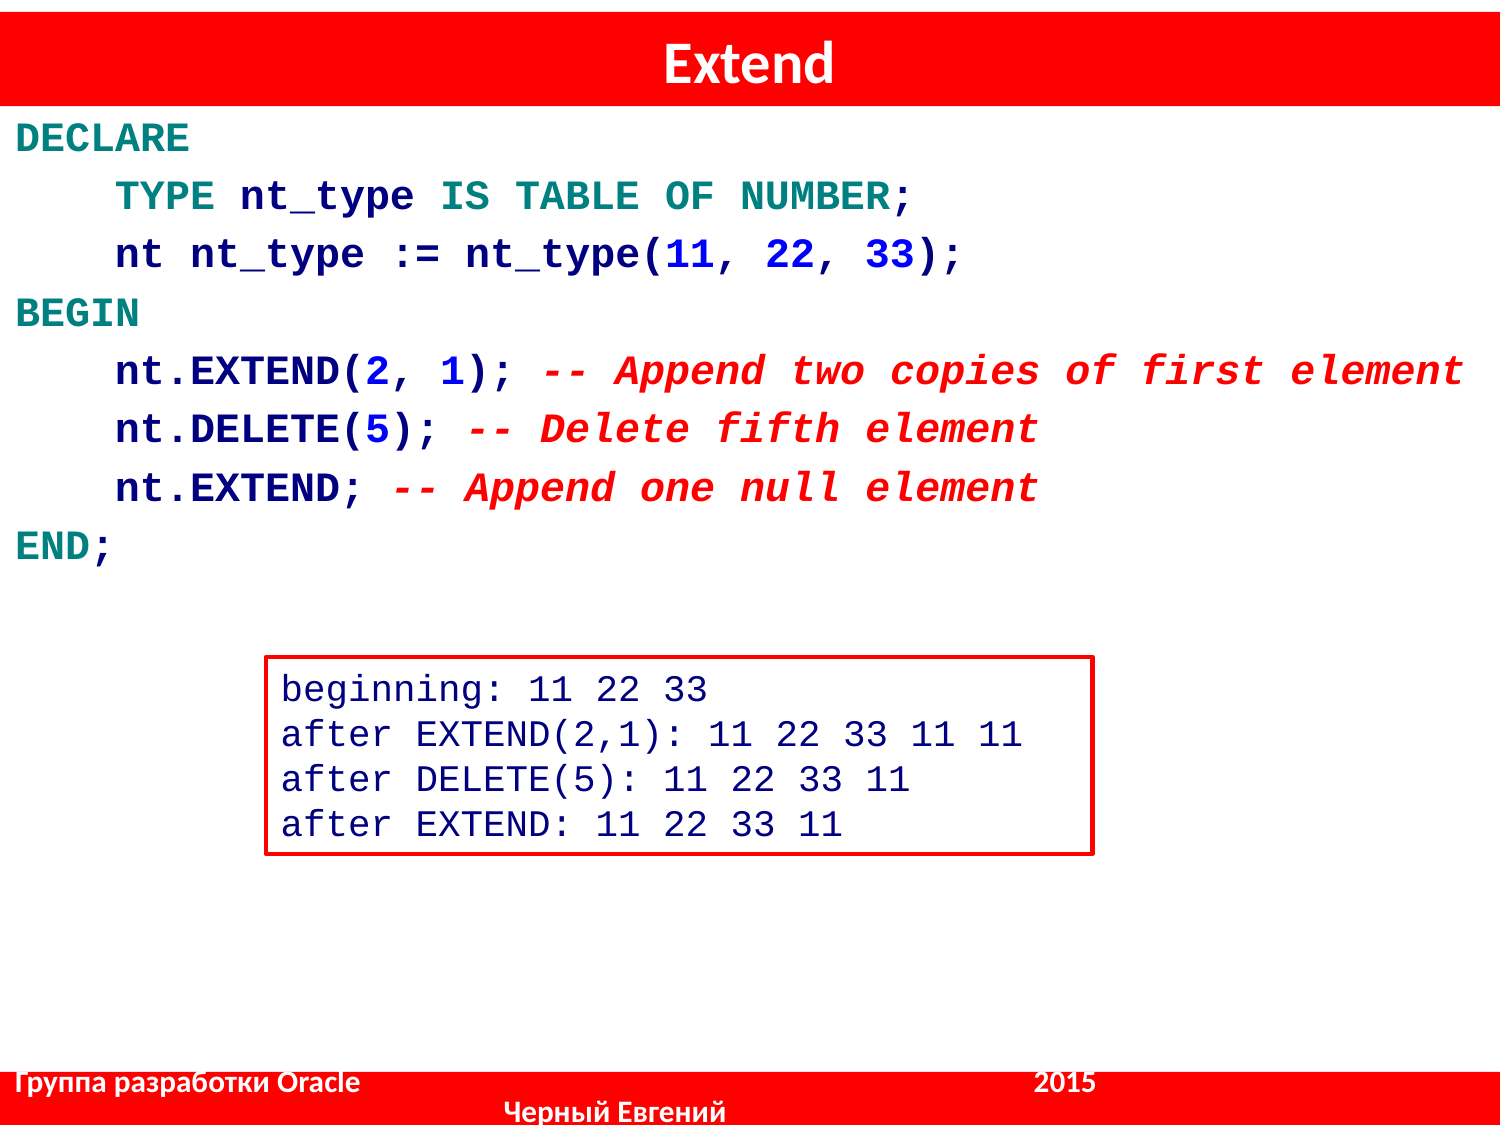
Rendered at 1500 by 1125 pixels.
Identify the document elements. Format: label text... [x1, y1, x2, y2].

text_box beginning: 11 22 33 after EXTEND(2,1): 11 22 33 11 11 after DELETE(5): 11 22 33 11 after EXTEND: 11 22 33 11 [265, 656, 1093, 854]
text_box Группа разработки Oracle 2015 Черный Евгений [0, 1071, 1500, 1125]
list DECLARE TYPE nt_type IS TABLE OF NUMBER; nt nt_type := nt_type(11, 22, 33); BEGIN nt.EXTEND(2, 1); -- Append two copies of first element nt.DELETE(5); -- Delete fifth element nt.EXTEND; -- Append one null element END; [0, 101, 1500, 1071]
title Extend [0, 11, 1500, 101]
